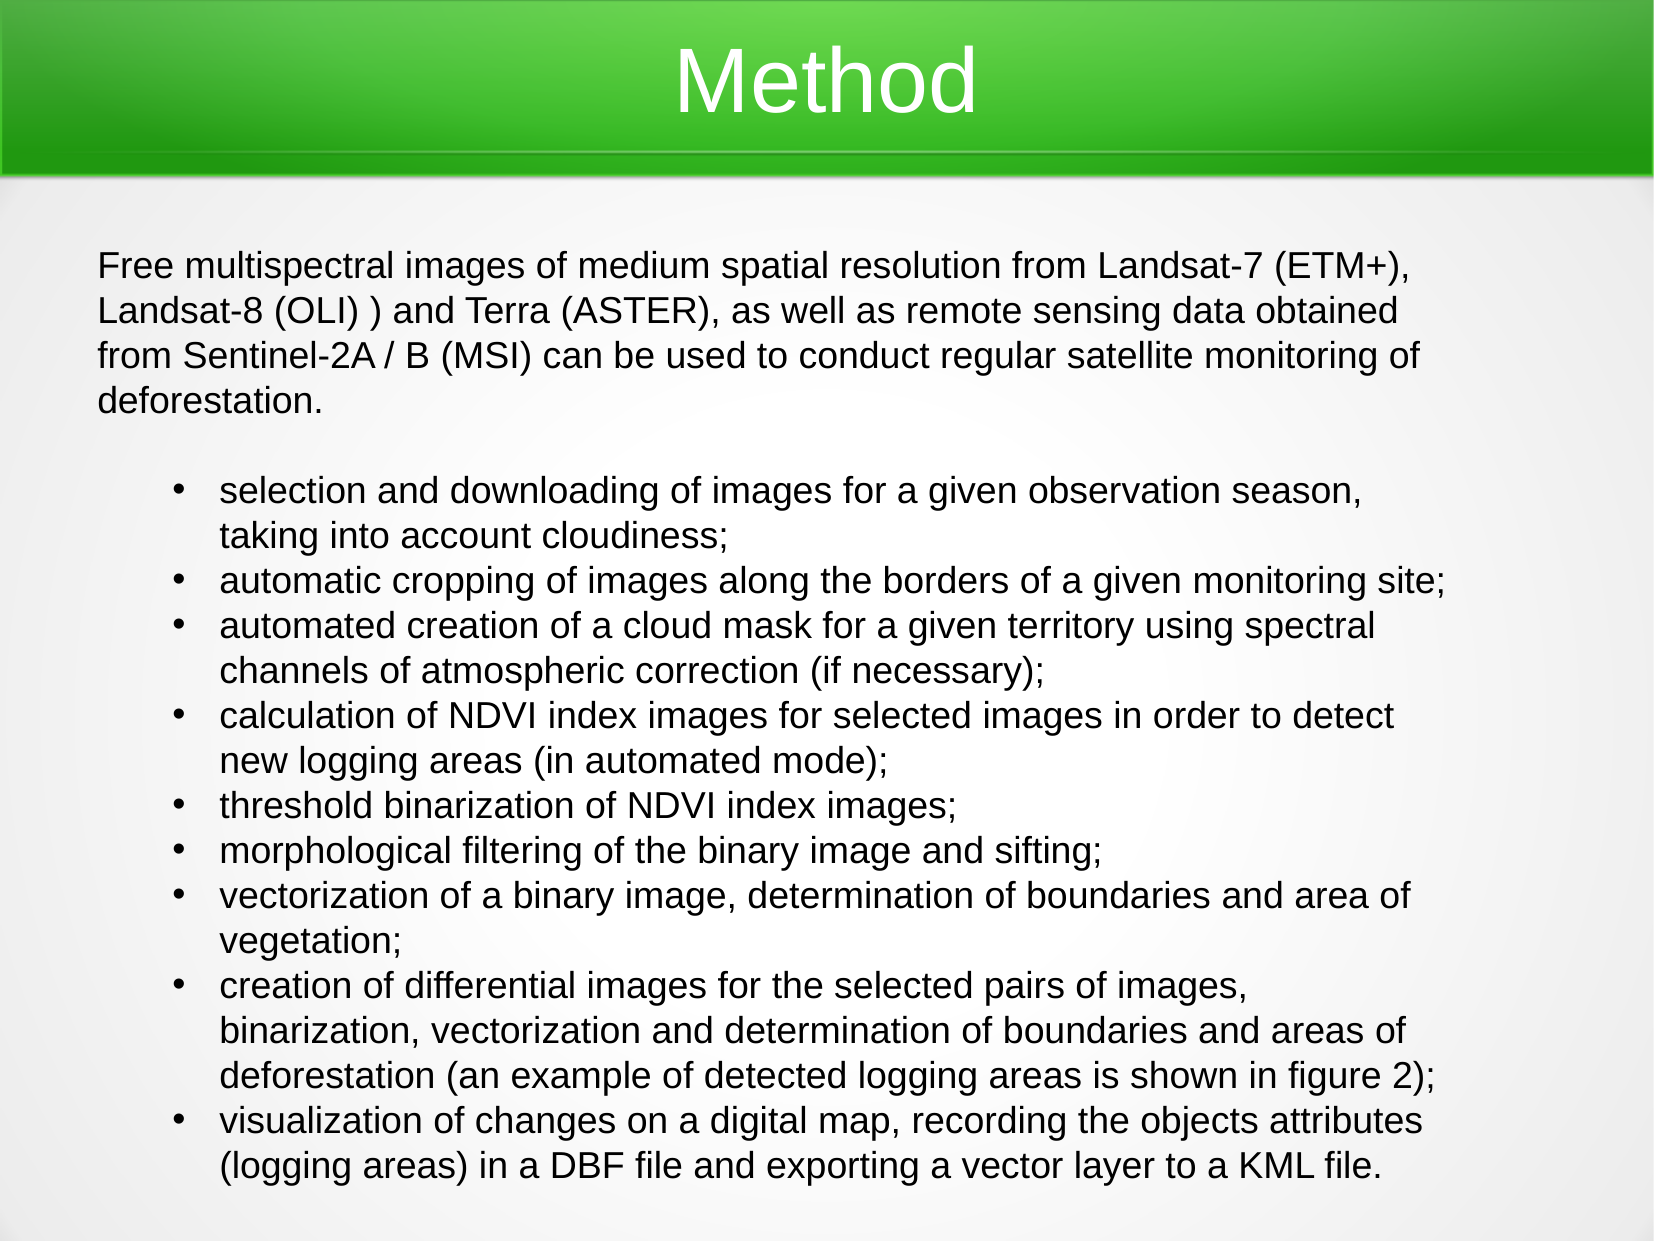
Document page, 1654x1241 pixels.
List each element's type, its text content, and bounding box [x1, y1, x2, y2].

picture [0, 0, 1654, 1241]
text_box Free multispectral images of medium spatial resolution from Landsat-7 (ETM+), Landsat-8 (OLI) ) and Terra (ASTER), as well as remote sensing data obtained from Sentinel-2A / B (MSI) can be used to conduct regular satellite monitoring of deforestation. selection and downloading of images for a given observation season, taking into account cloudiness; automatic cropping of images along the borders of a given monitoring site; automated creation of a cloud mask for a given territory using spectral channels of atmospheric correction (if necessary); calculation of NDVI index images for selected images in order to detect new logging areas (in automated mode); threshold binarization of NDVI index images; morphological filtering of the binary image and sifting; vectorization of a binary image, determination of boundaries and area of vegetation; creation of differential images for the selected pairs of images, binarization, vectorization and determination of boundaries and areas of deforestation (an example of detected logging areas is shown in figure 2); visualization of changes on a digital map, recording the objects attributes (logging areas) in a DBF file and exporting a vector layer to a KML file. [82, 233, 1462, 1241]
title Method [82, 32, 1571, 133]
